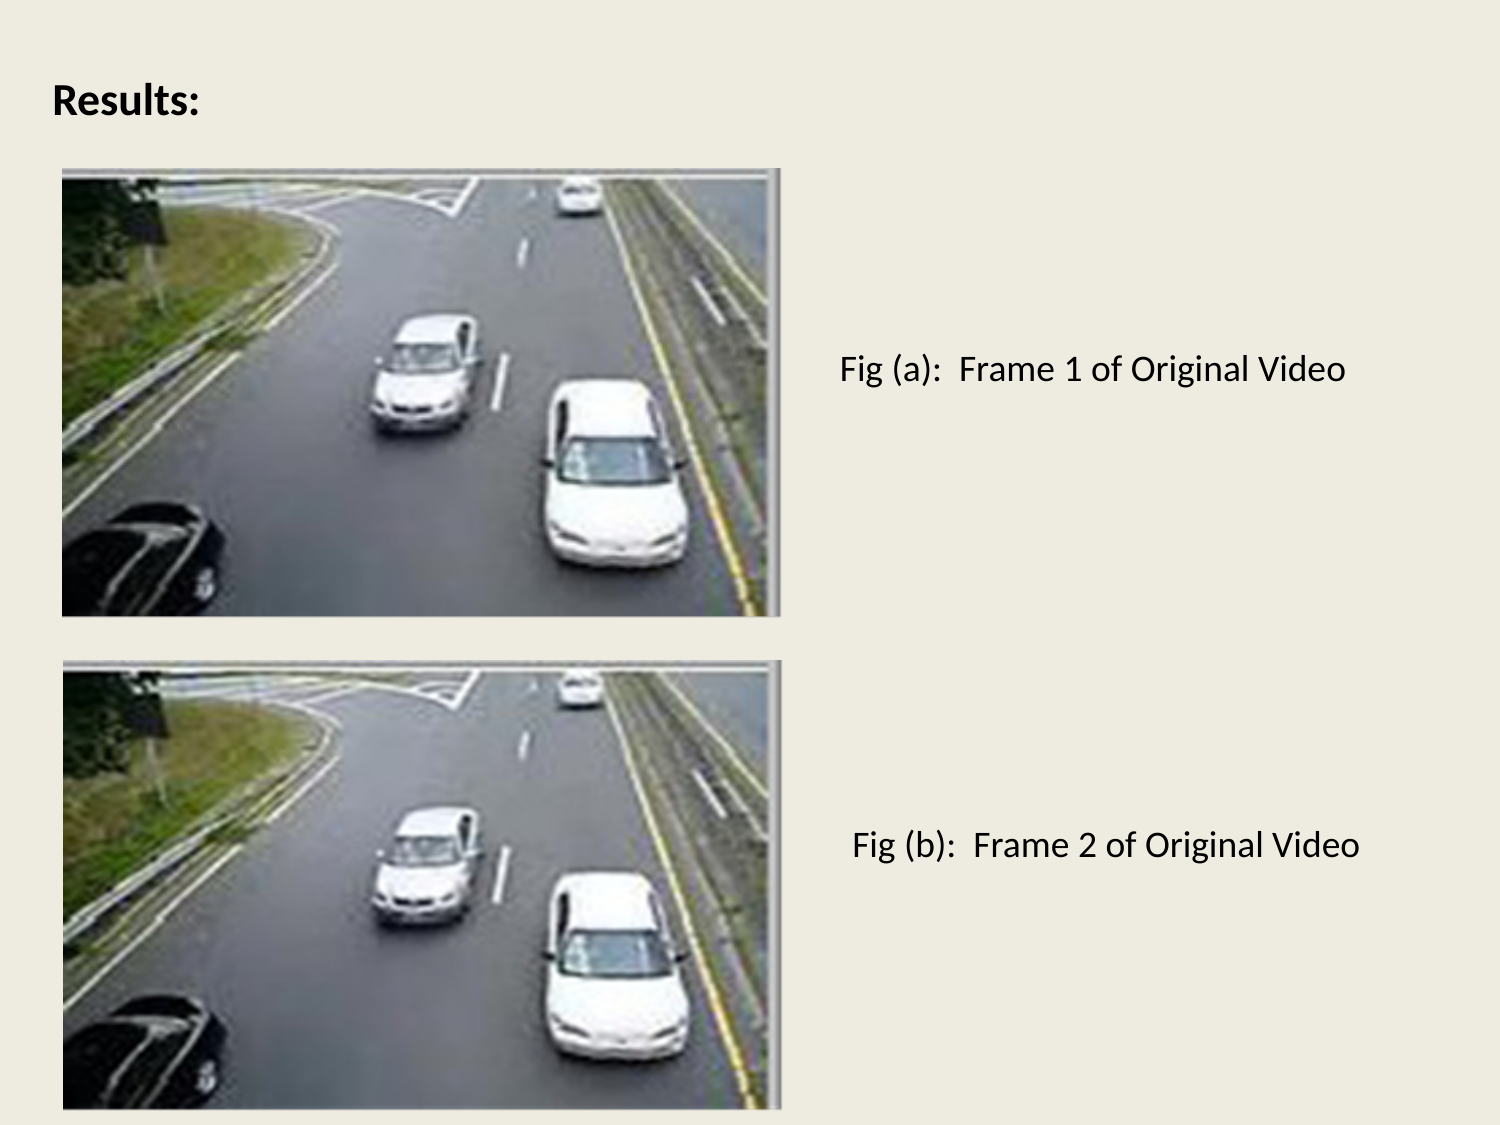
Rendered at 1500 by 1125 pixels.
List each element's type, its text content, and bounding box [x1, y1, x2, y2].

picture [62, 168, 784, 621]
text_box Fig (a): Frame 1 of Original Video [824, 336, 1413, 396]
text_box Results: [37, 62, 1050, 133]
picture [63, 660, 784, 1112]
text_box Fig (b): Frame 2 of Original Video [837, 812, 1413, 918]
